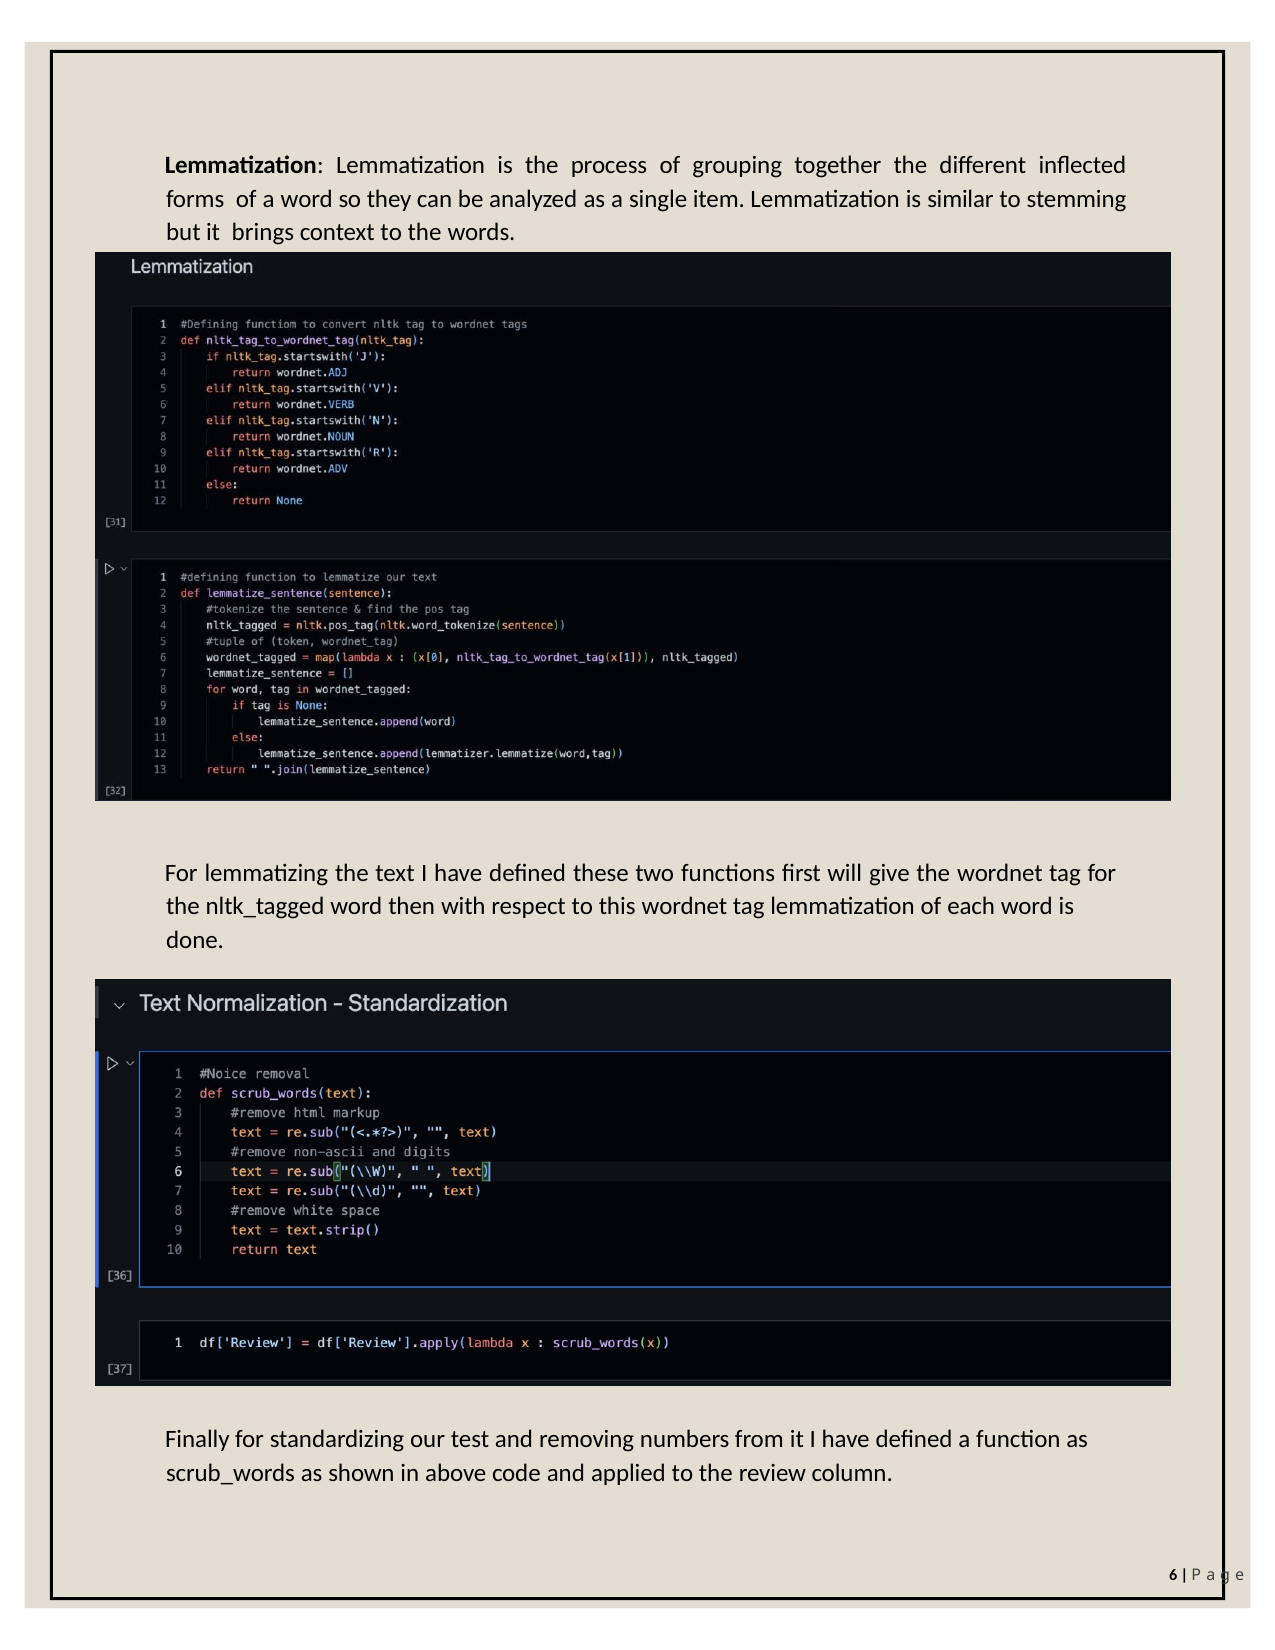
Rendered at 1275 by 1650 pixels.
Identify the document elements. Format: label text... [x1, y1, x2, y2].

text_box Finally for standardizing our test and removing numbers from it I have defined a function as scrub_words as shown in above code and applied to the review column. [162, 1417, 1090, 1487]
picture [95, 979, 1171, 1386]
picture [95, 252, 1171, 801]
text_box [49, 49, 1226, 1601]
text_box Lemmatization: Lemmatization is the process of grouping together the different inflected forms of a word so they can be analyzed as a single item. Lemmatization is similar to stemming but it brings context to the words. [162, 143, 1128, 246]
slide_number 6 | P a g e [1090, 626, 1244, 1584]
text_box For lemmatizing the text I have defined these two functions first will give the wordnet tag for the nltk_tagged word then with respect to this wordnet tag lemmatization of each word is done. Text Normalization – Standardization [125, 850, 1090, 976]
